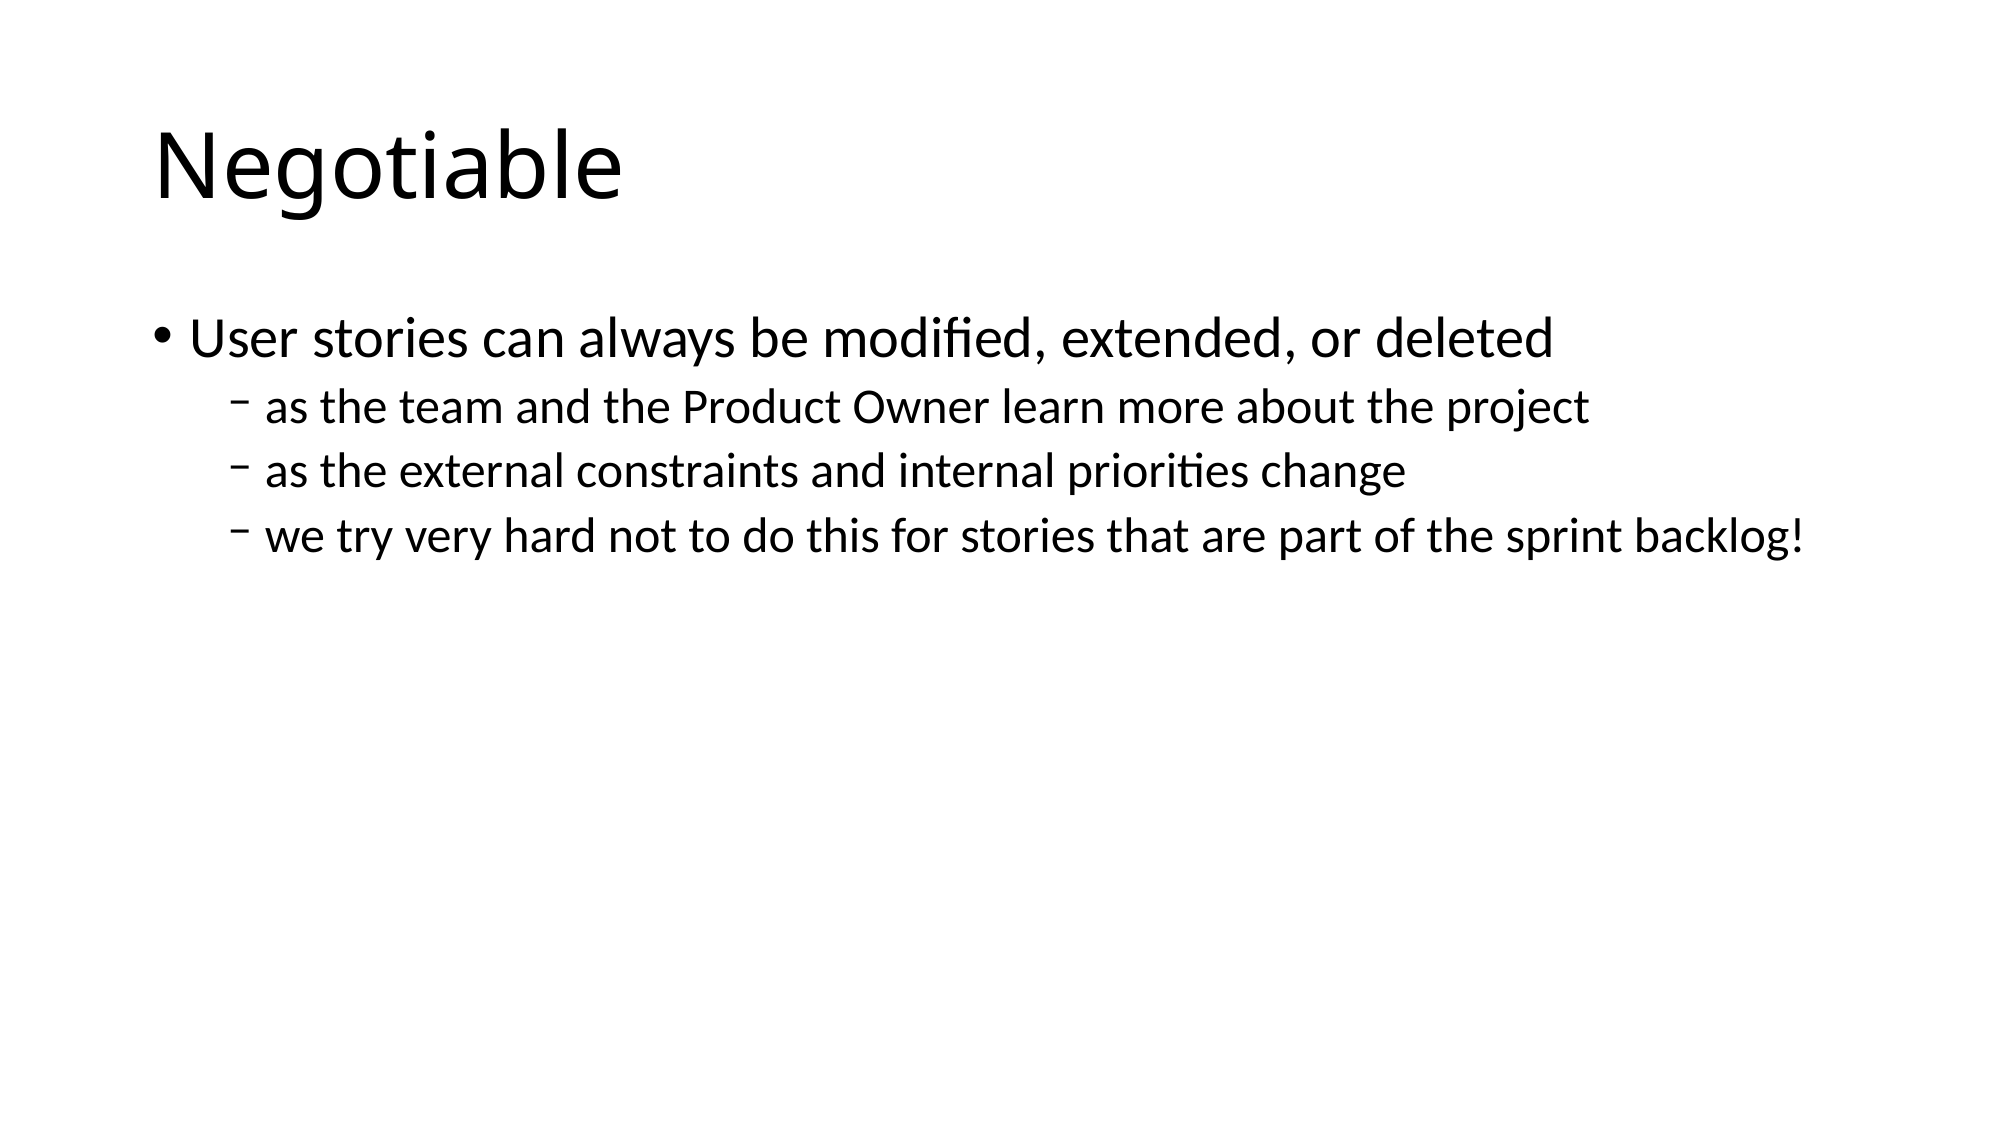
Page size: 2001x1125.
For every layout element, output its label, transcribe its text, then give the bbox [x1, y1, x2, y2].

title Negotiable [137, 59, 1863, 278]
list User stories can always be modified, extended, or deleted as the team and the Product Owner learn more about the project as the external constraints and internal priorities change we try very hard not to do this for stories that are part of the sprint backlog! [137, 299, 1863, 1014]
